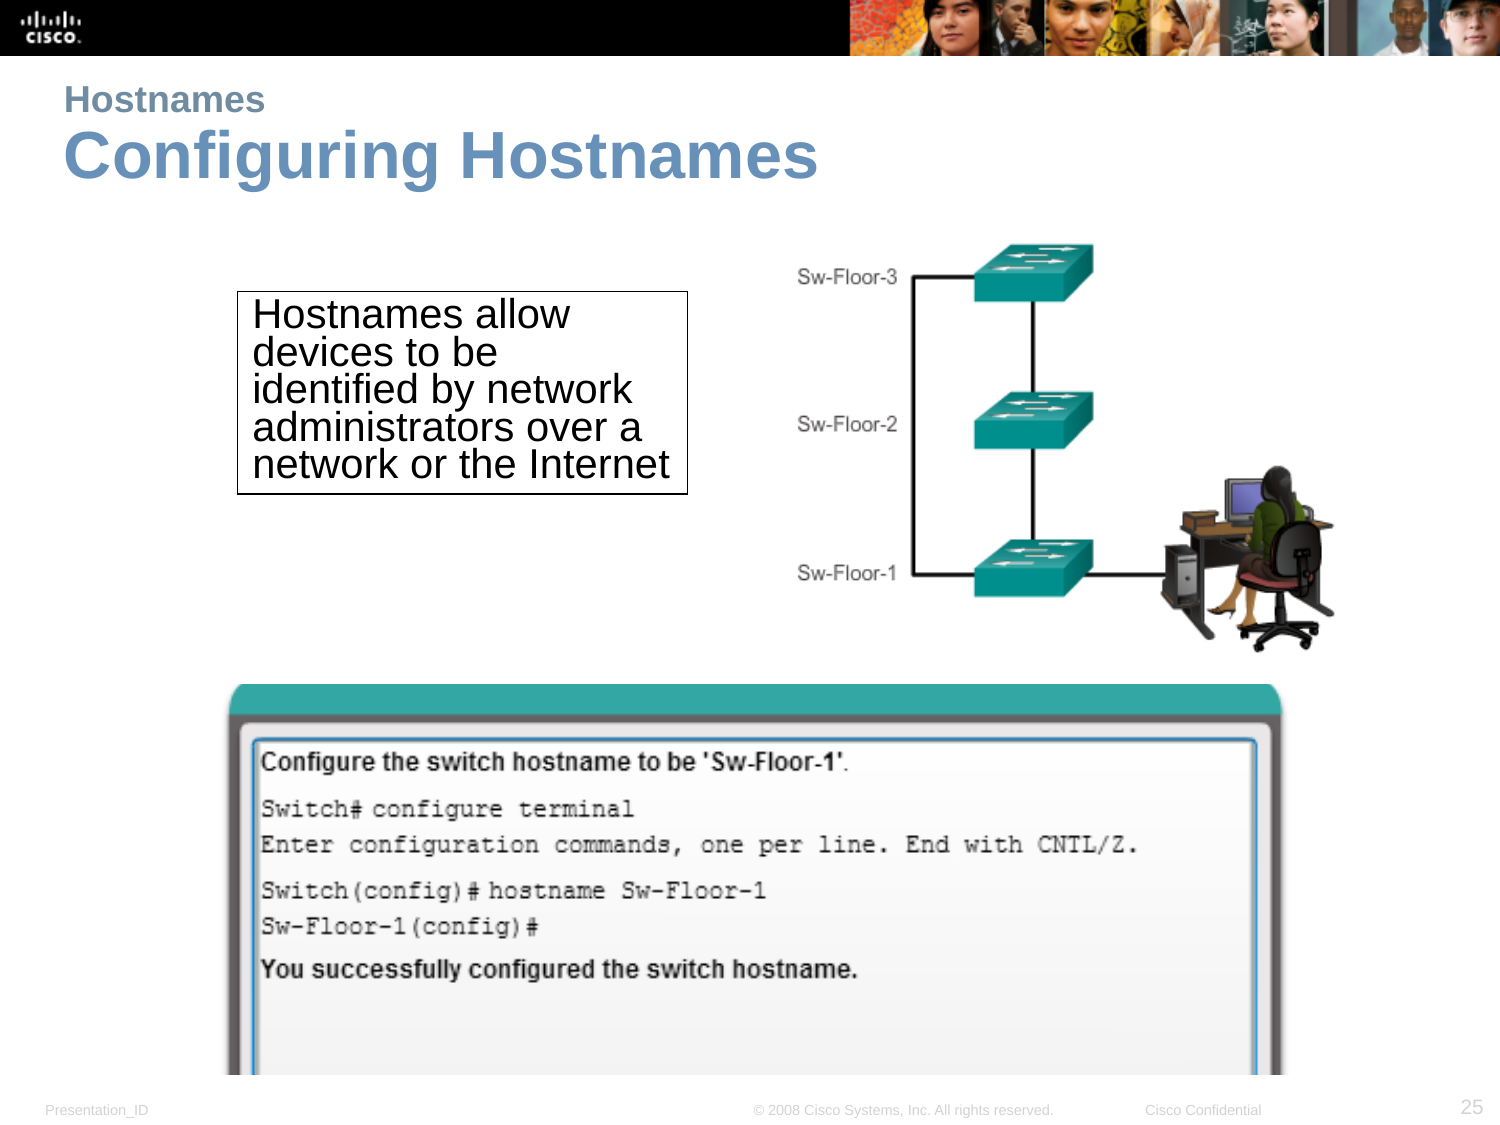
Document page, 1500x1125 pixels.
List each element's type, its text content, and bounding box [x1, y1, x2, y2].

picture [212, 684, 1301, 1076]
text_box Hostnames allow devices to be identified by network administrators over a network or the Internet [237, 291, 688, 494]
picture [749, 181, 1351, 673]
picture [0, 0, 1500, 56]
title Hostnames Configuring Hostnames [50, 62, 1387, 200]
